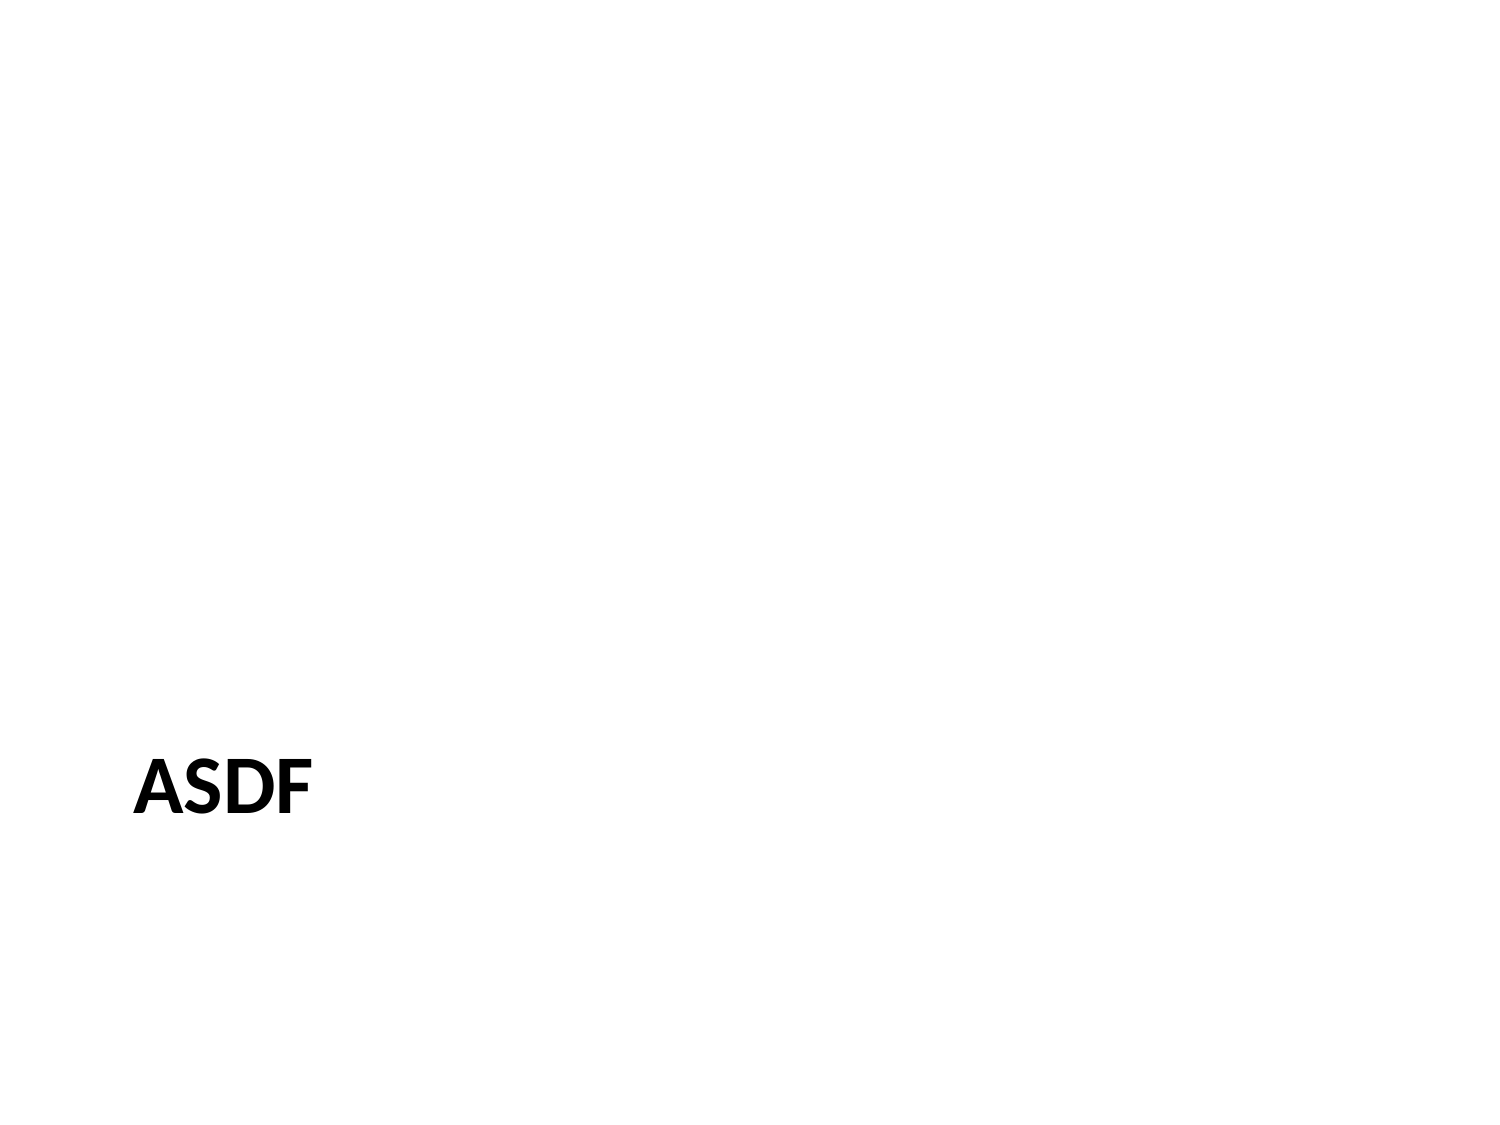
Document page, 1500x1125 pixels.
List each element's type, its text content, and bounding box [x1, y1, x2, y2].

title asdf [118, 722, 1394, 947]
